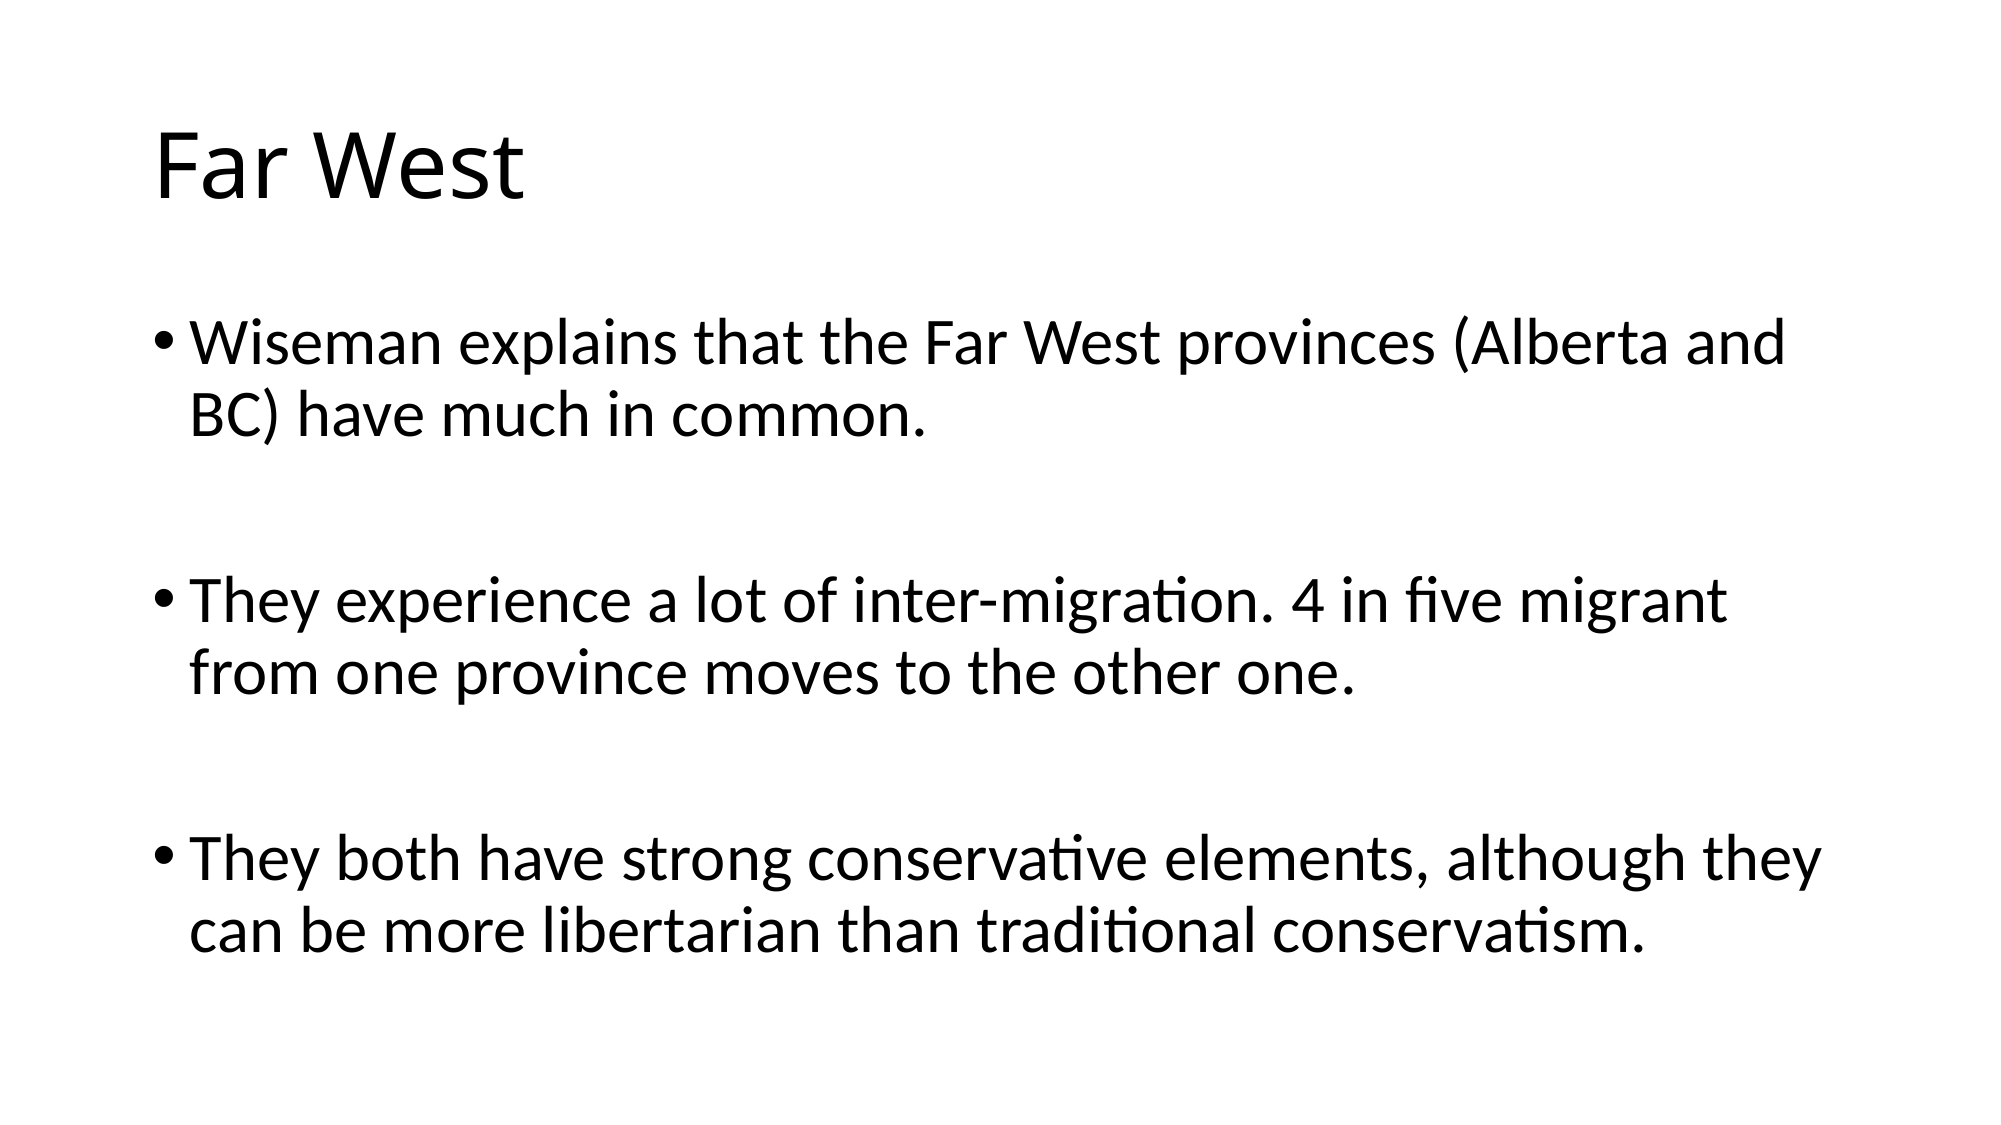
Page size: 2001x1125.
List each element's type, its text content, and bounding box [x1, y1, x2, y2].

title Far West [137, 59, 1863, 278]
list Wiseman explains that the Far West provinces (Alberta and BC) have much in common. They experience a lot of inter-migration. 4 in five migrant from one province moves to the other one. They both have strong conservative elements, although they can be more libertarian than traditional conservatism. [137, 299, 1863, 1014]
